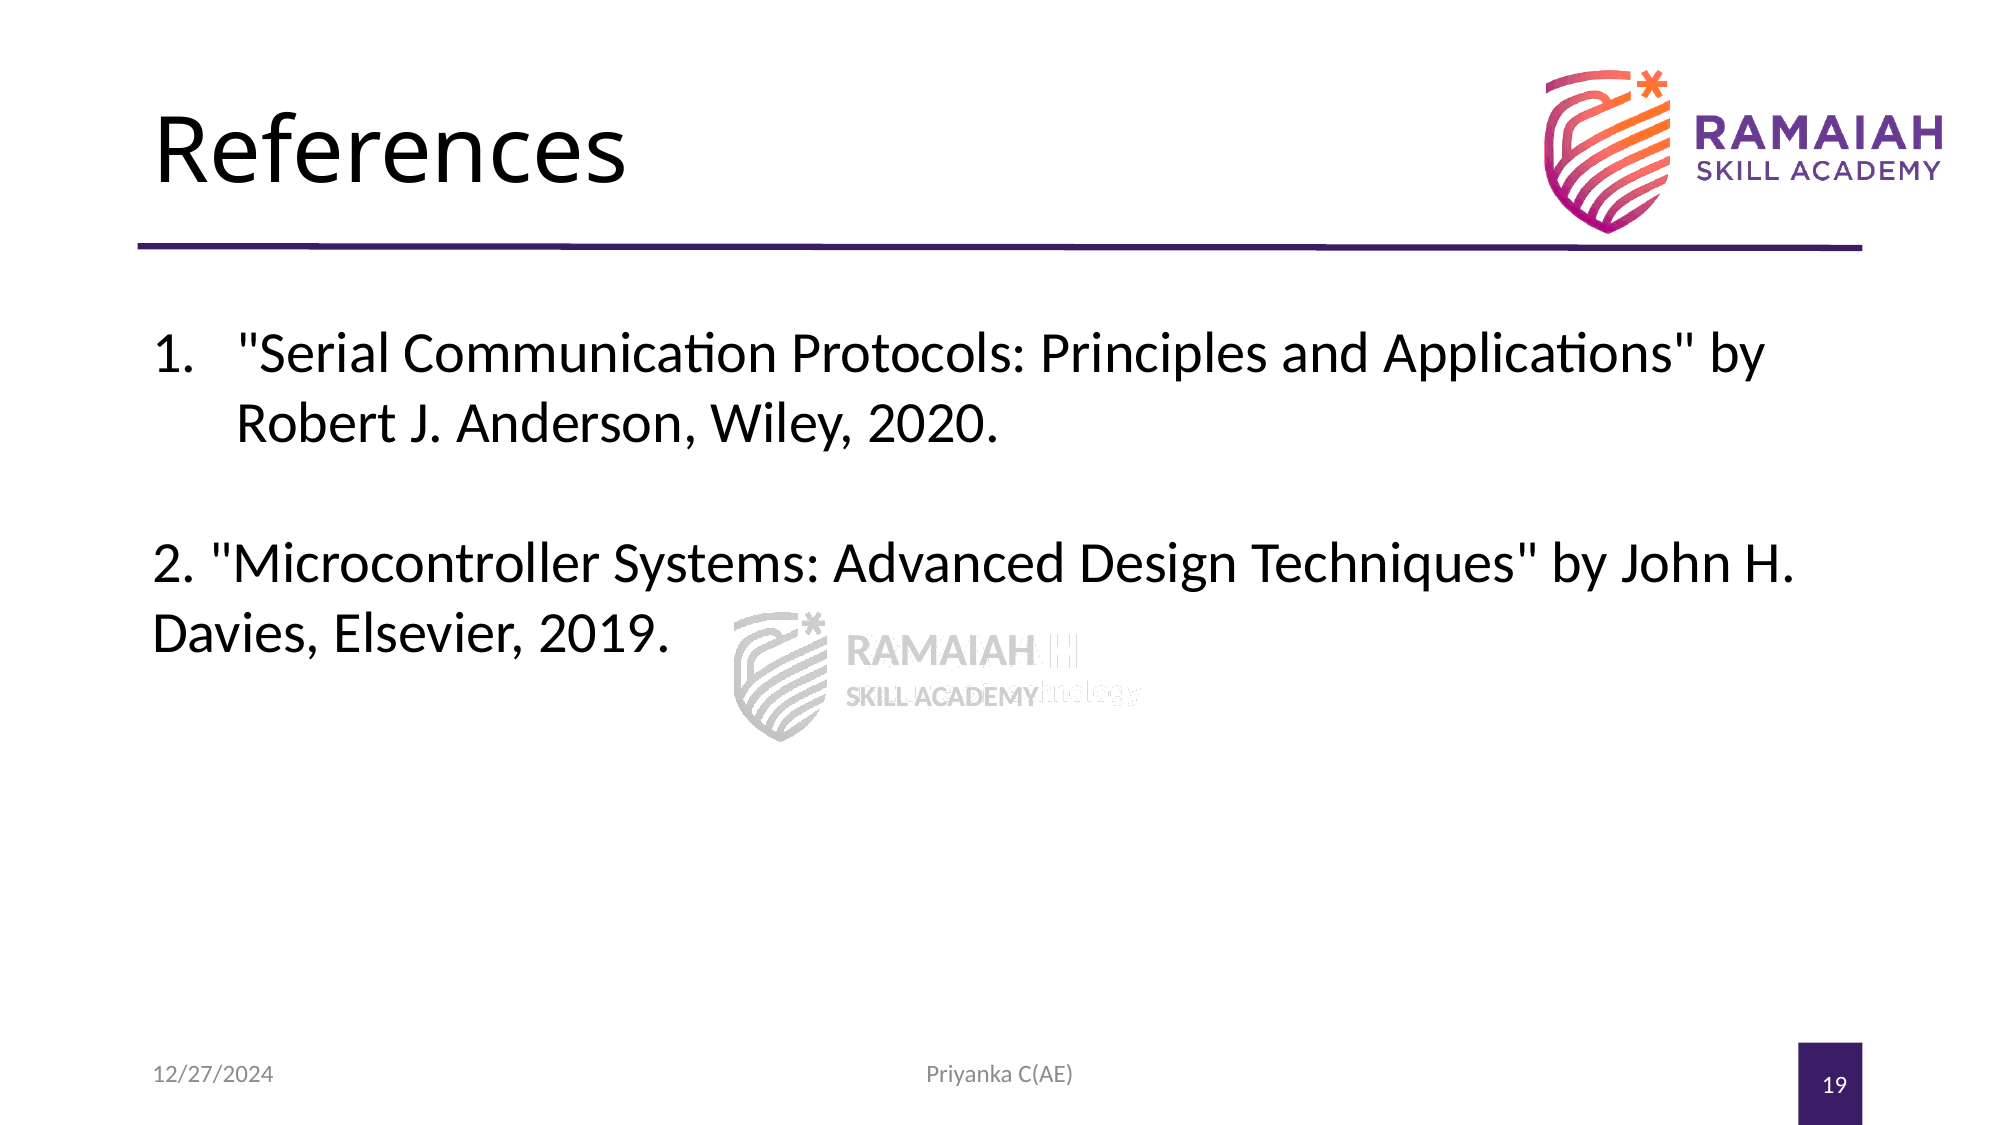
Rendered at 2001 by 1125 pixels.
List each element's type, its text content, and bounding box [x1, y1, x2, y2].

text_box "Serial Communication Protocols: Principles and Applications" by Robert J. Anderson, Wiley, 2020. 2. "Microcontroller Systems: Advanced Design Techniques" by John H. Davies, Elsevier, 2019. [137, 307, 1863, 742]
footer Priyanka C(AE) [662, 1042, 1338, 1103]
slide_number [137, 1042, 588, 1103]
picture [1544, 69, 1942, 234]
slide_number 19 [1798, 1042, 1863, 1125]
title References [137, 59, 1494, 247]
